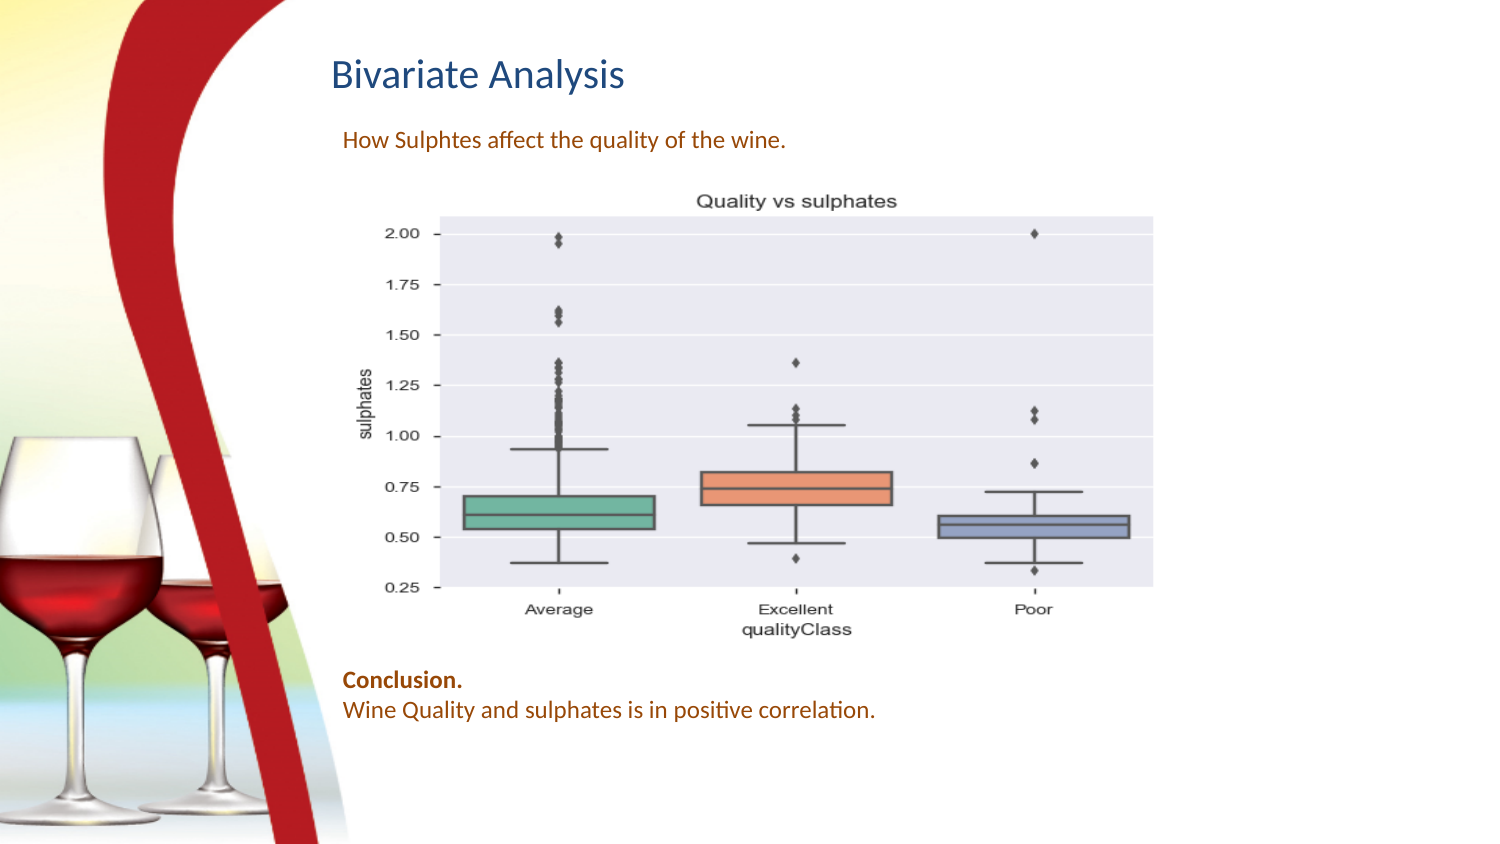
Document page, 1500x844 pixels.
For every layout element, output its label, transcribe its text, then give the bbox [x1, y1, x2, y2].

text_box Bivariate Analysis [360, 39, 1114, 105]
text_box How Sulphtes affect the quality of the wine. [360, 116, 1078, 162]
text_box Conclusion. Wine Quality and sulphates is in positive correlation. [360, 656, 1453, 731]
picture [0, 0, 1179, 844]
